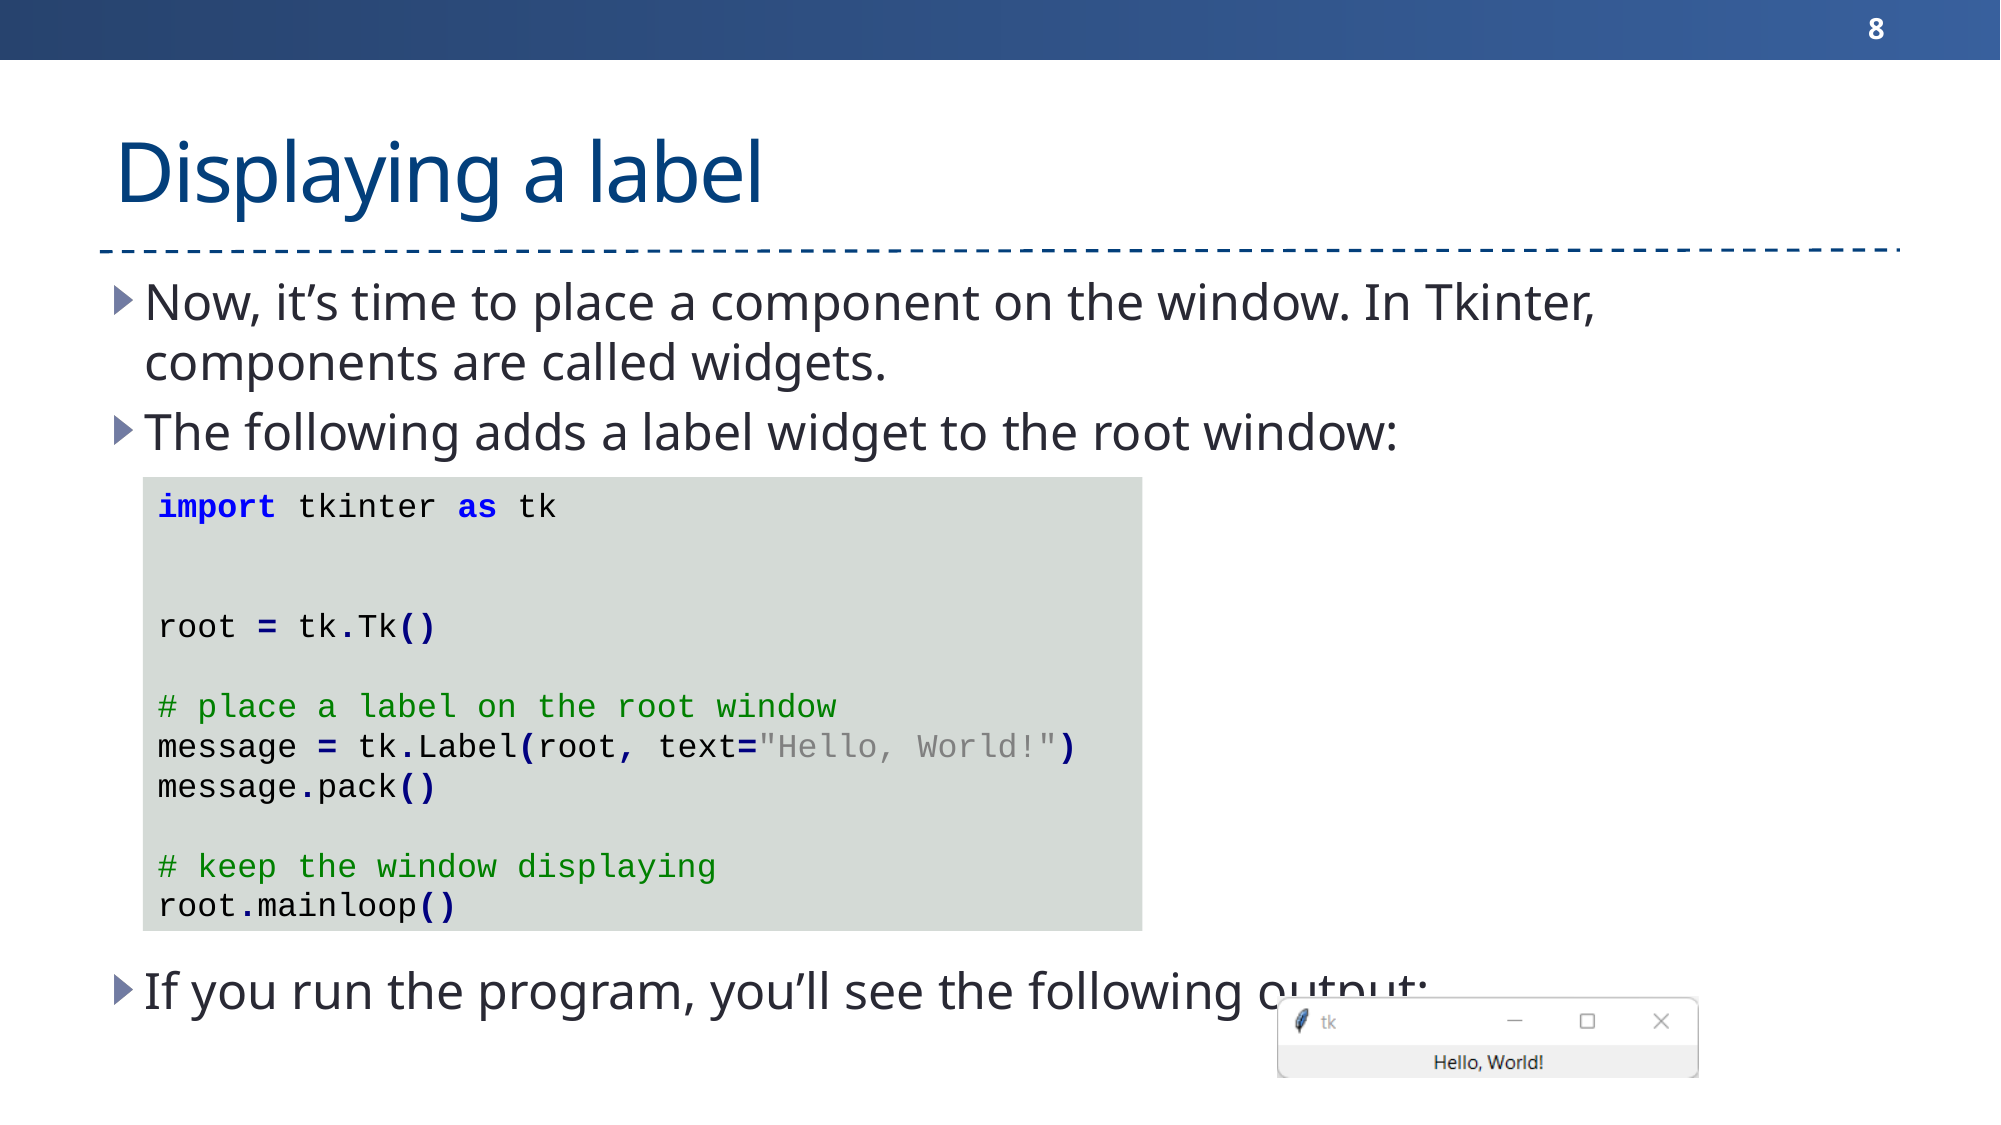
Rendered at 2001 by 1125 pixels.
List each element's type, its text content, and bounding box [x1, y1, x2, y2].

picture [114, 974, 133, 1005]
picture [1276, 996, 1699, 1079]
picture [114, 415, 133, 445]
title Displaying a label [99, 87, 1900, 250]
slide_number 8 [1666, 3, 1900, 57]
picture [114, 285, 133, 315]
text_box import tkinter as tk root = tk.Tk() # place a label on the root window message = tk.Label(root, text="Hello, World!") message.pack() # keep the window displaying root.mainloop() [142, 477, 1143, 931]
list Now, it’s time to place a component on the window. In Tkinter, components are called widgets. The following adds a label widget to the root window: If you run the program, you’ll see the following output: [99, 262, 1900, 1063]
